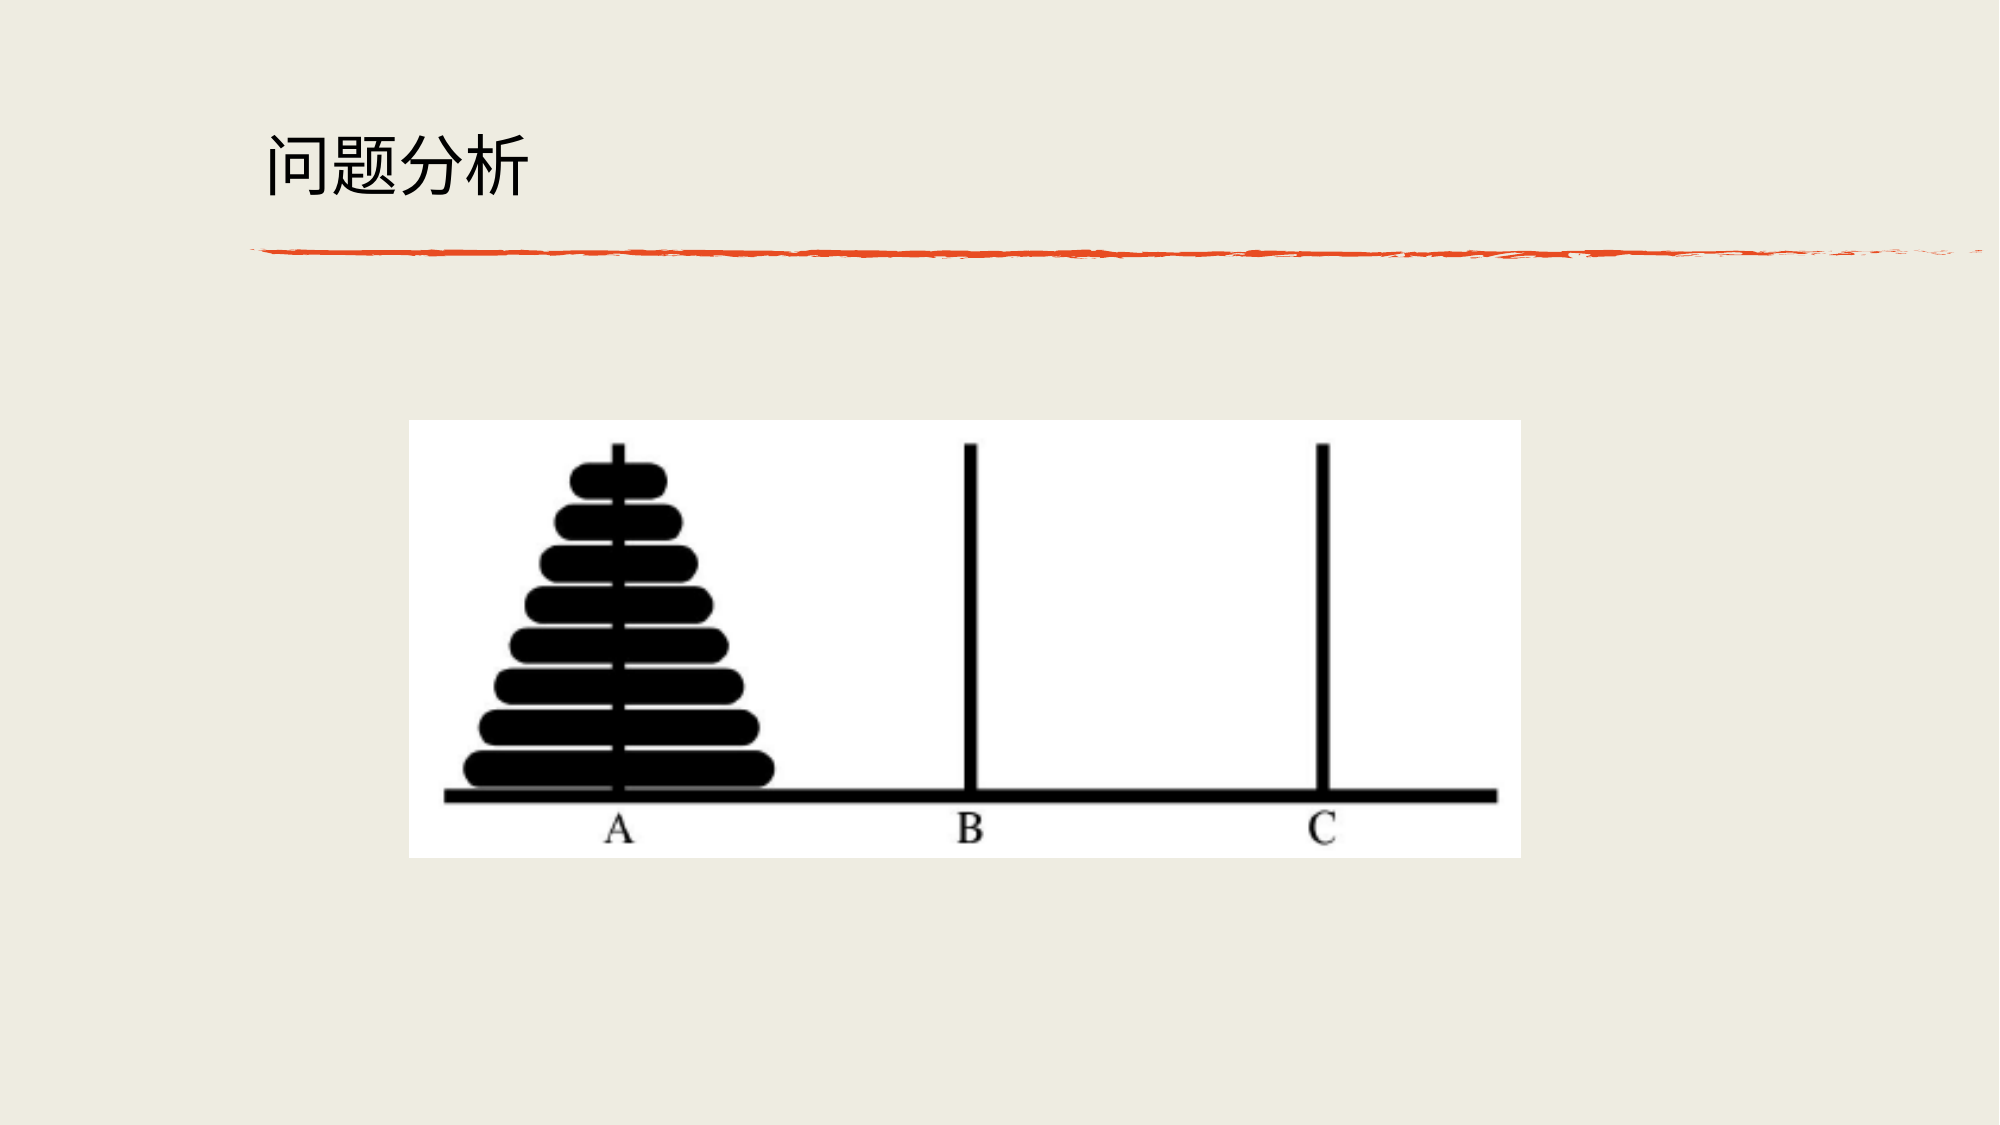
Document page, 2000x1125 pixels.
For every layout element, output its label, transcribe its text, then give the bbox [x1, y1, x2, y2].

title 问题分析 [249, 45, 1750, 213]
picture [409, 420, 1521, 858]
